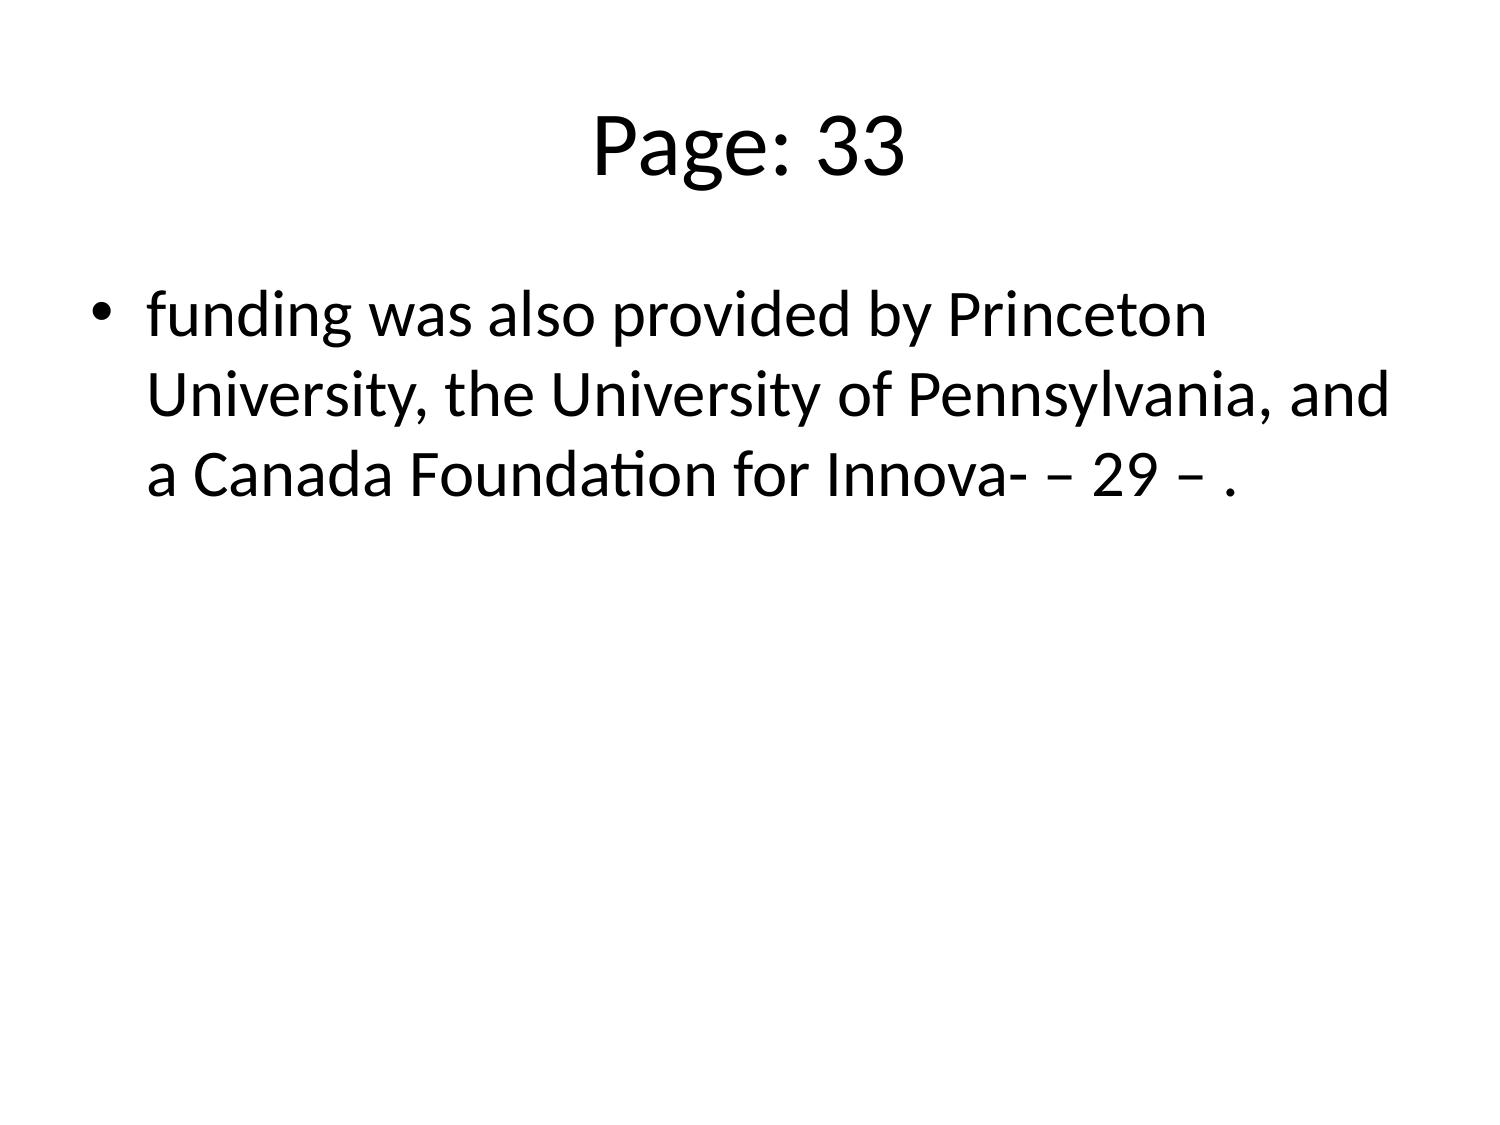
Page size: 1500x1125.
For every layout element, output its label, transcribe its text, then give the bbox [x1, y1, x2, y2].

list funding was also provided by Princeton University, the University of Pennsylvania, and a Canada Foundation for Innova- – 29 – . [75, 262, 1425, 1005]
title Page: 33 [75, 45, 1425, 233]
